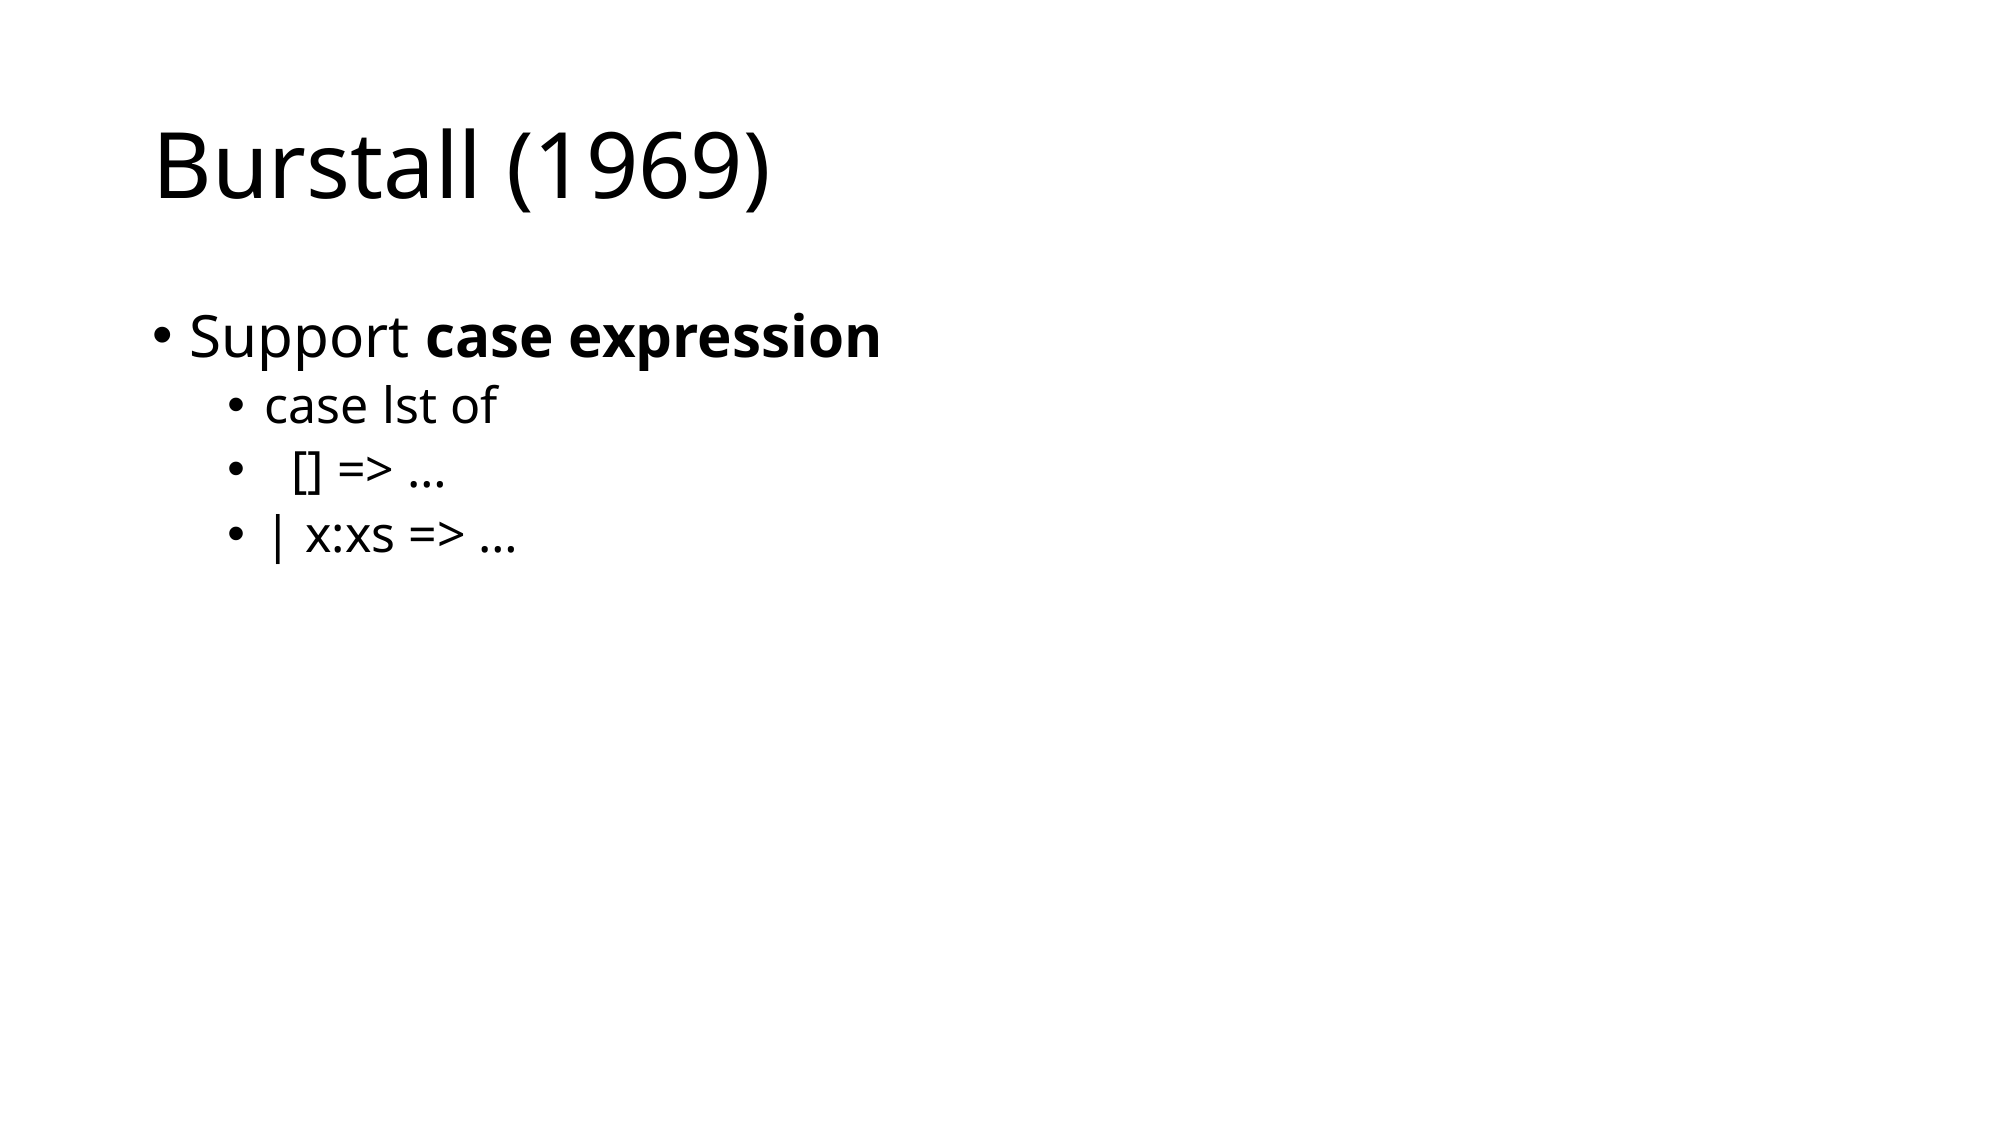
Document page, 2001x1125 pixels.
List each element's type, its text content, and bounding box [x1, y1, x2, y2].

list Support case expression case lst of [] => … | x:xs => … [137, 299, 1863, 1014]
title Burstall (1969) [137, 59, 1863, 278]
